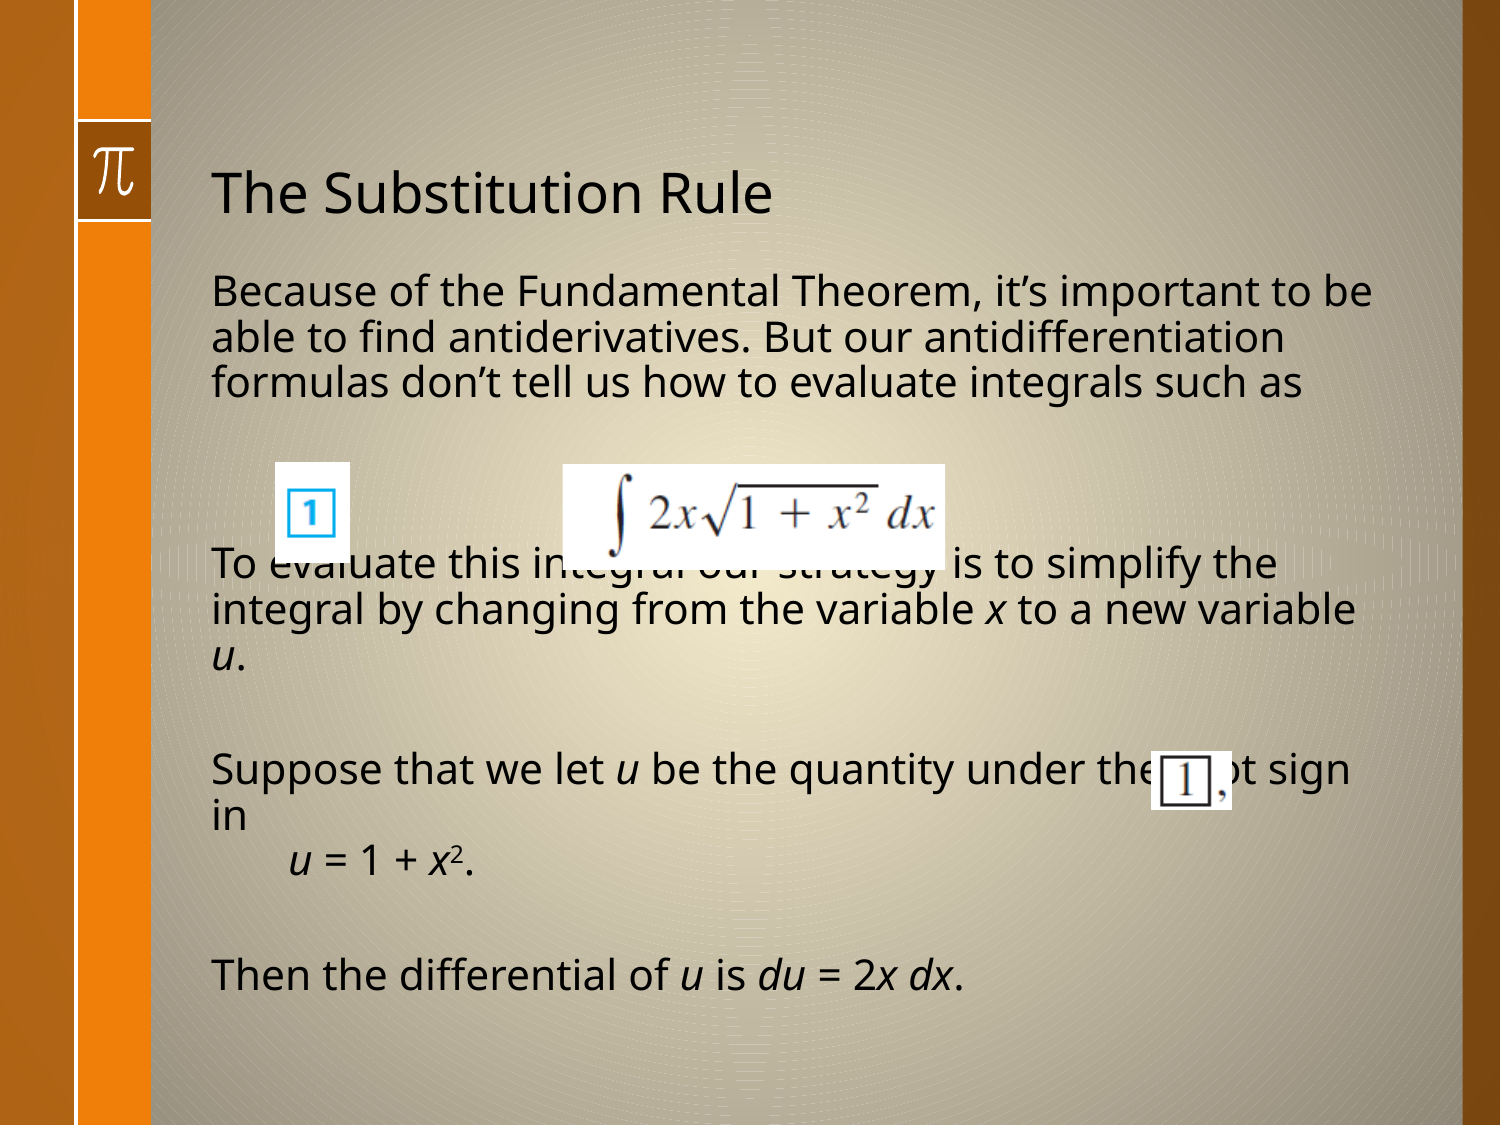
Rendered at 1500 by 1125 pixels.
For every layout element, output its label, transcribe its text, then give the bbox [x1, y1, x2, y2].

title The Substitution Rule [196, 29, 1400, 233]
picture [562, 464, 946, 578]
picture [274, 462, 350, 563]
list Because of the Fundamental Theorem, it’s important to be able to find antiderivatives. But our antidifferentiation formulas don’t tell us how to evaluate integrals such as To evaluate this integral our strategy is to simplify the integral by changing from the variable x to a new variable u. Suppose that we let u be the quantity under the root sign in u = 1 + x2. Then the differential of u is du = 2x dx. [196, 262, 1400, 1013]
picture [1151, 751, 1232, 810]
